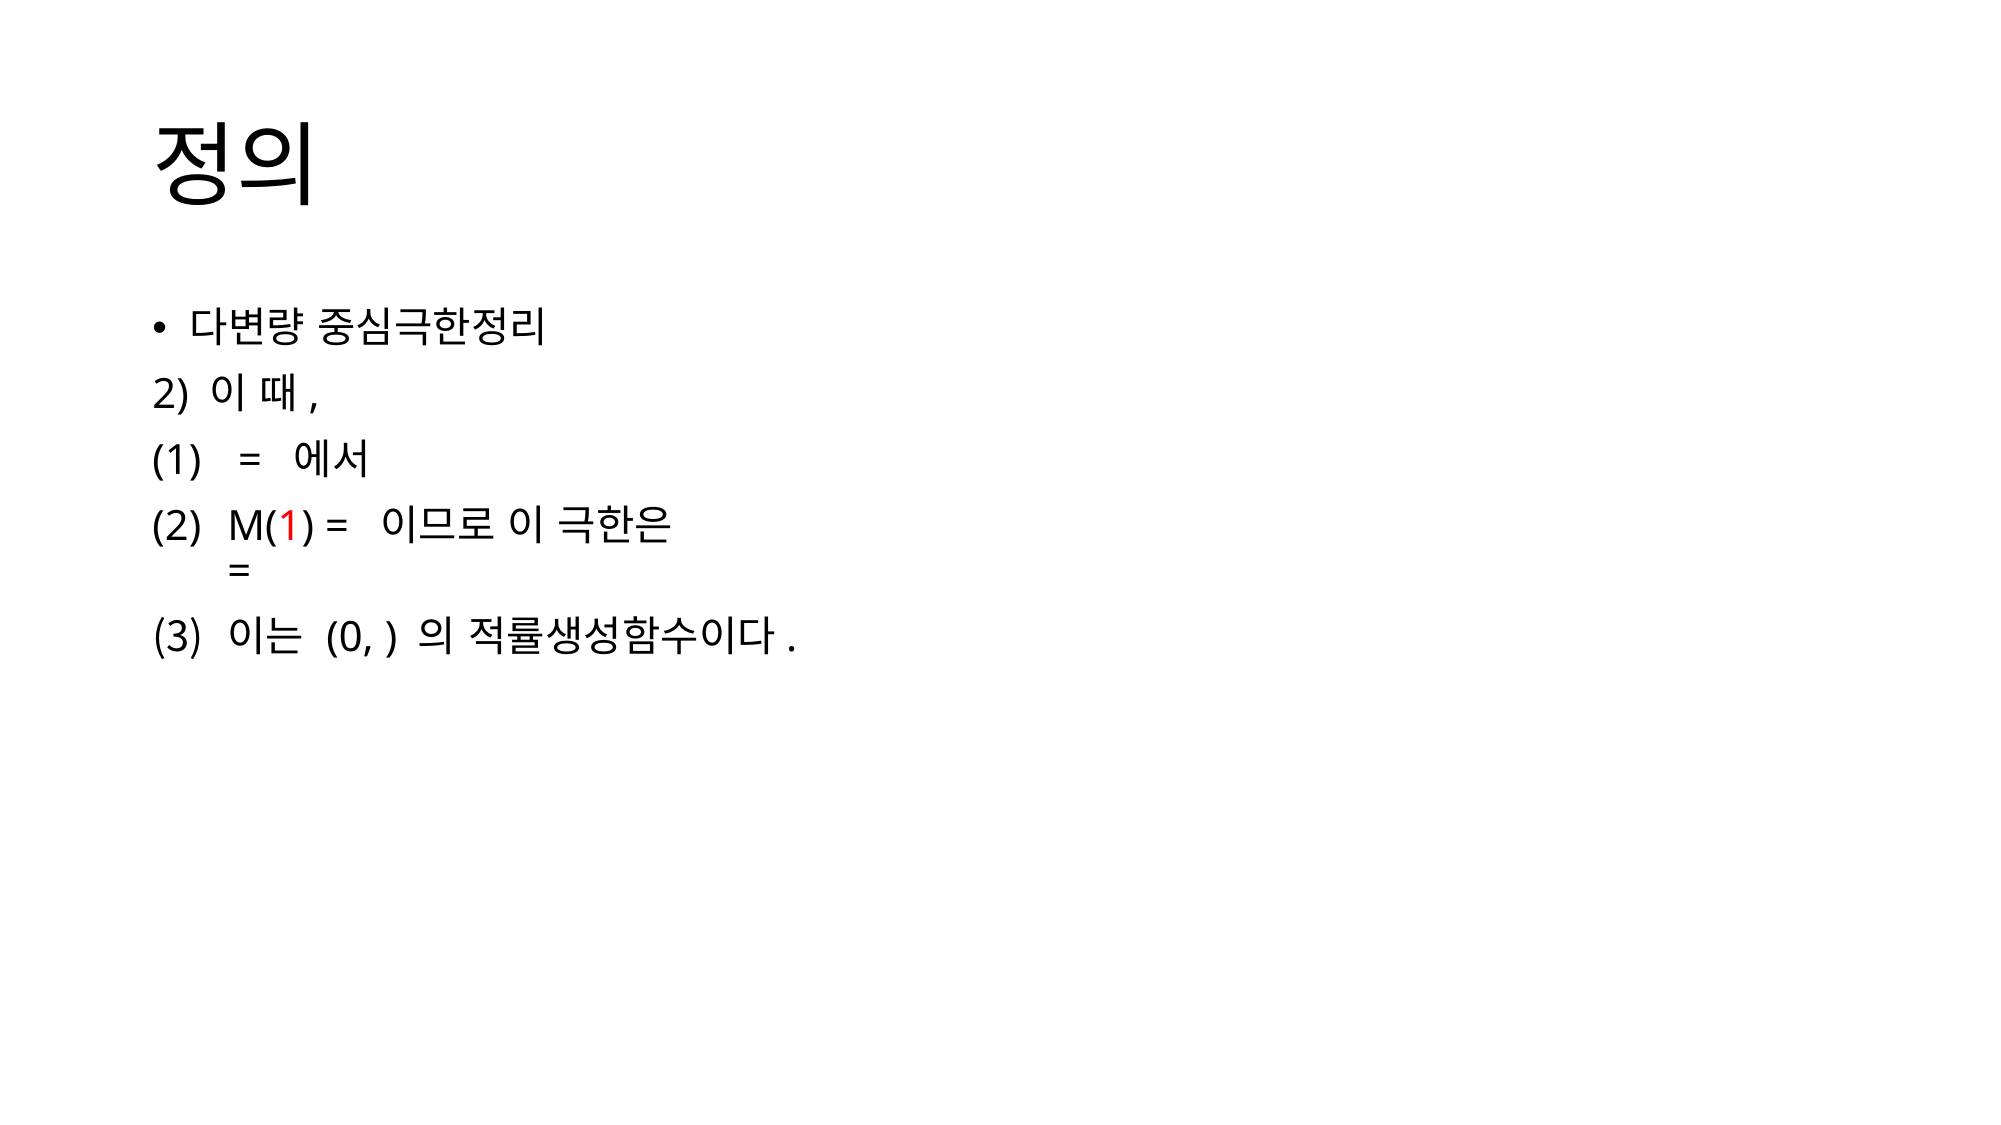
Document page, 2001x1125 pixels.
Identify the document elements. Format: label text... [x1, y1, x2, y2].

title 정의 [137, 59, 1863, 278]
